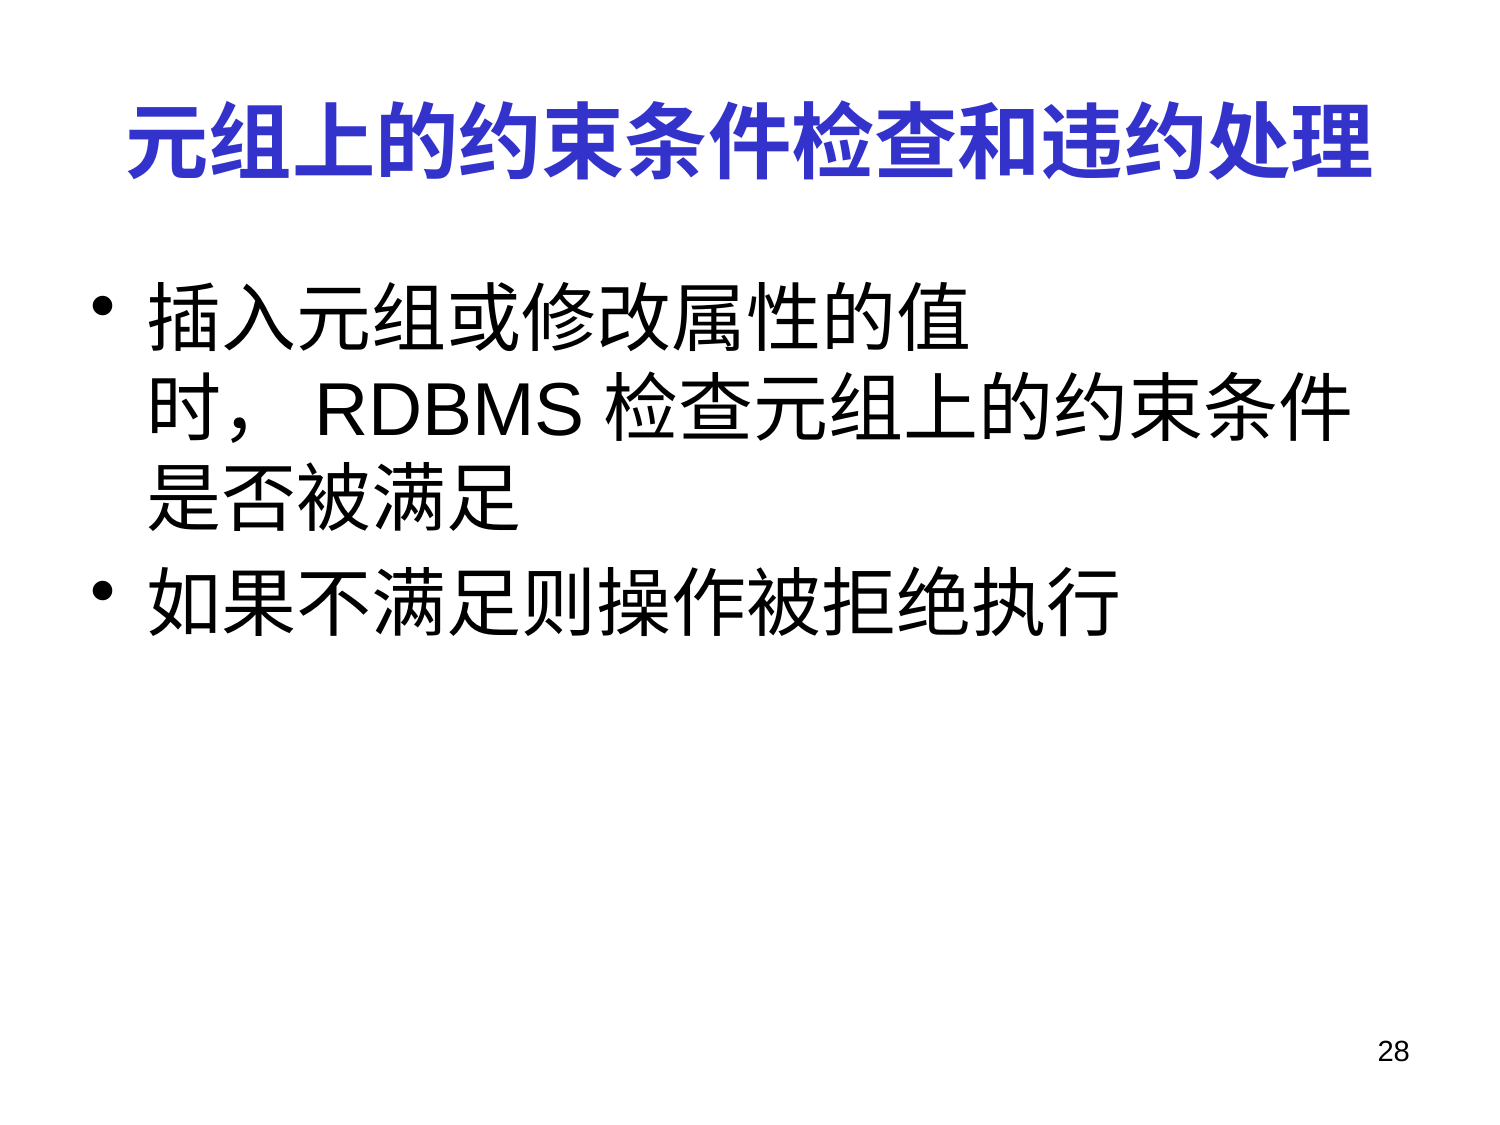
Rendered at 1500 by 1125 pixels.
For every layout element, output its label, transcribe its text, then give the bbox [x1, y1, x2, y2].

list 插入元组或修改属性的值时，RDBMS检查元组上的约束条件是否被满足 如果不满足则操作被拒绝执行 [75, 262, 1425, 693]
slide_number 28 [1074, 1024, 1426, 1103]
title 元组上的约束条件检查和违约处理 [0, 45, 1500, 233]
